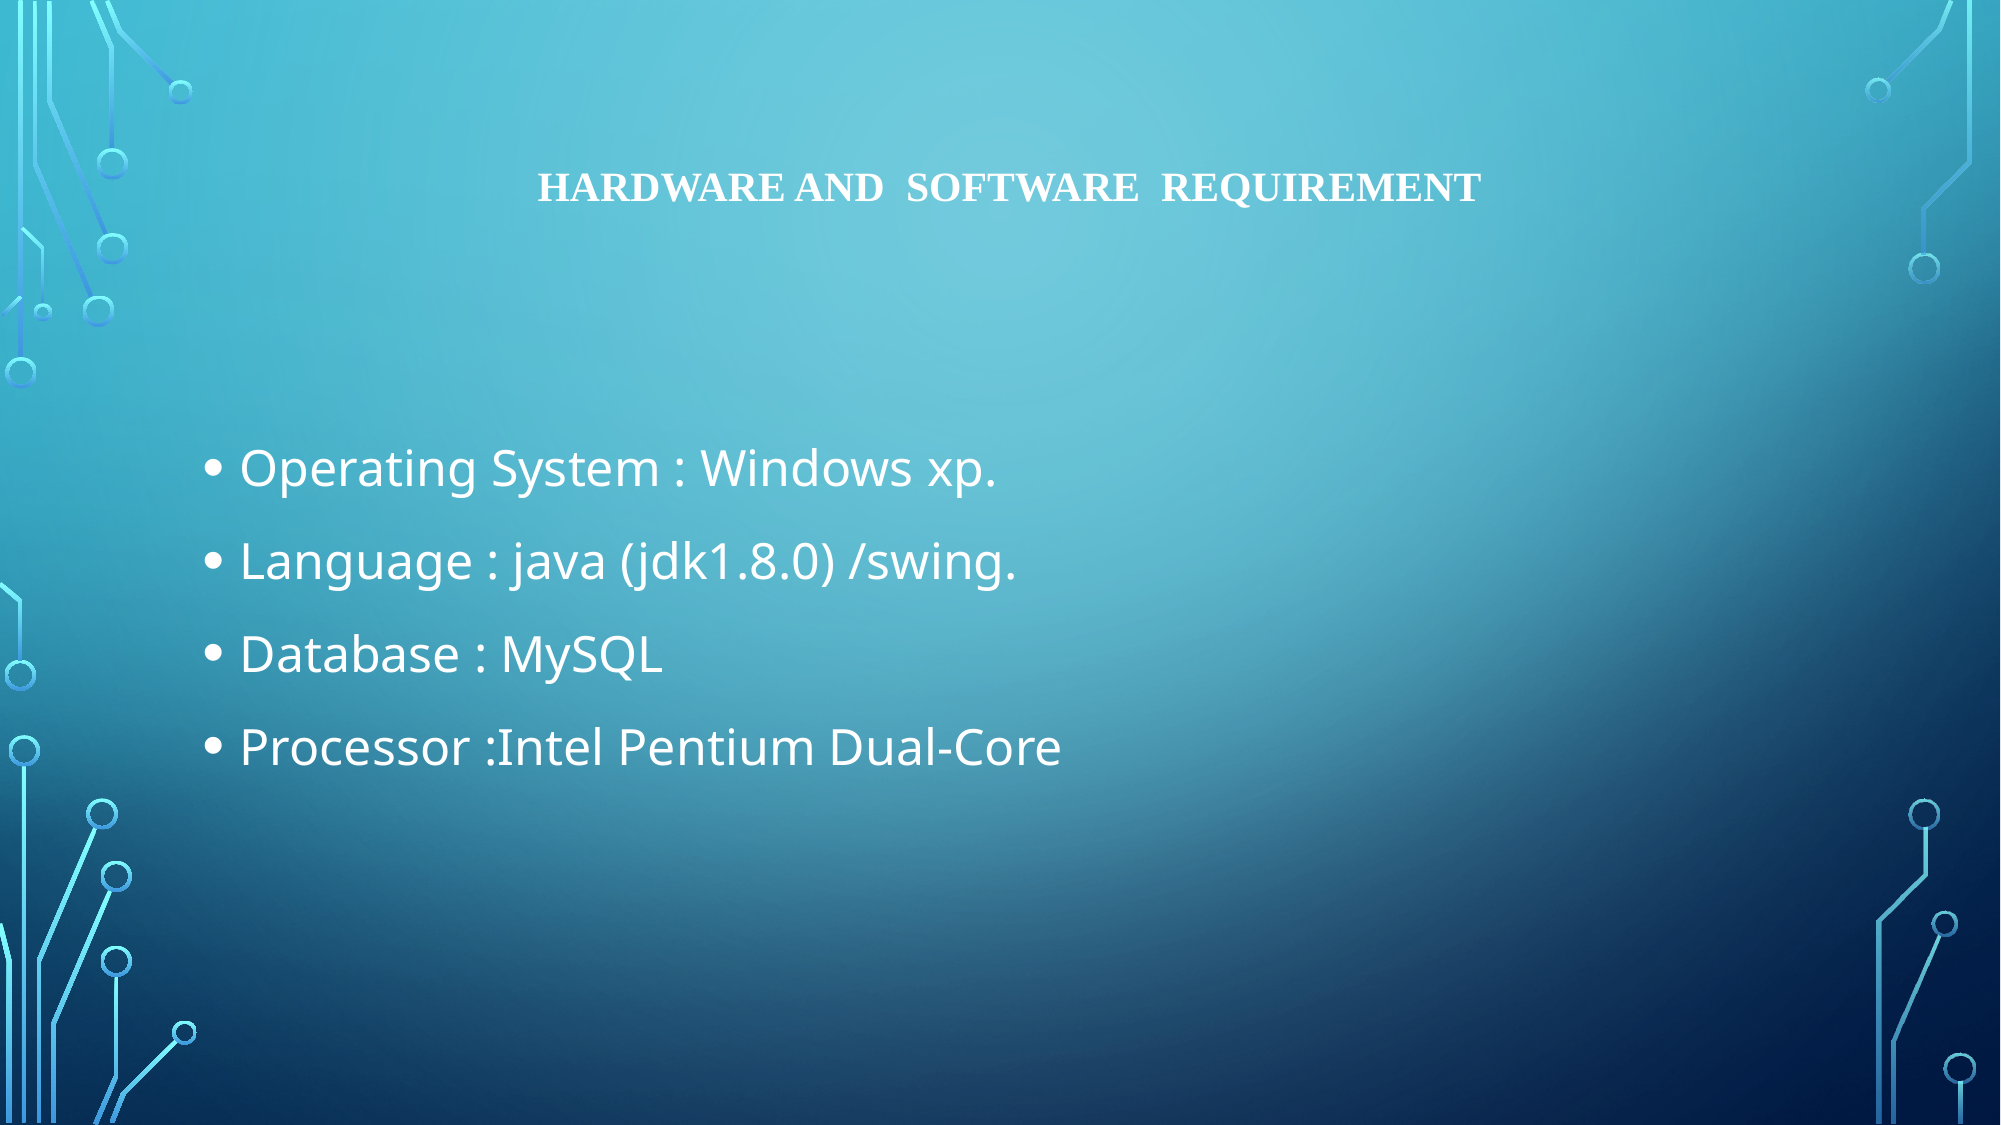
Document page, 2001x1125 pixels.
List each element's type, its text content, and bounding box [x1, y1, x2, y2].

title Hardware and Software Requirement [187, 101, 1813, 344]
list Operating System : Windows xp. Language : java (jdk1.8.0) /swing. Database : MySQL Processor :Intel Pentium Dual-Core [187, 417, 1813, 950]
